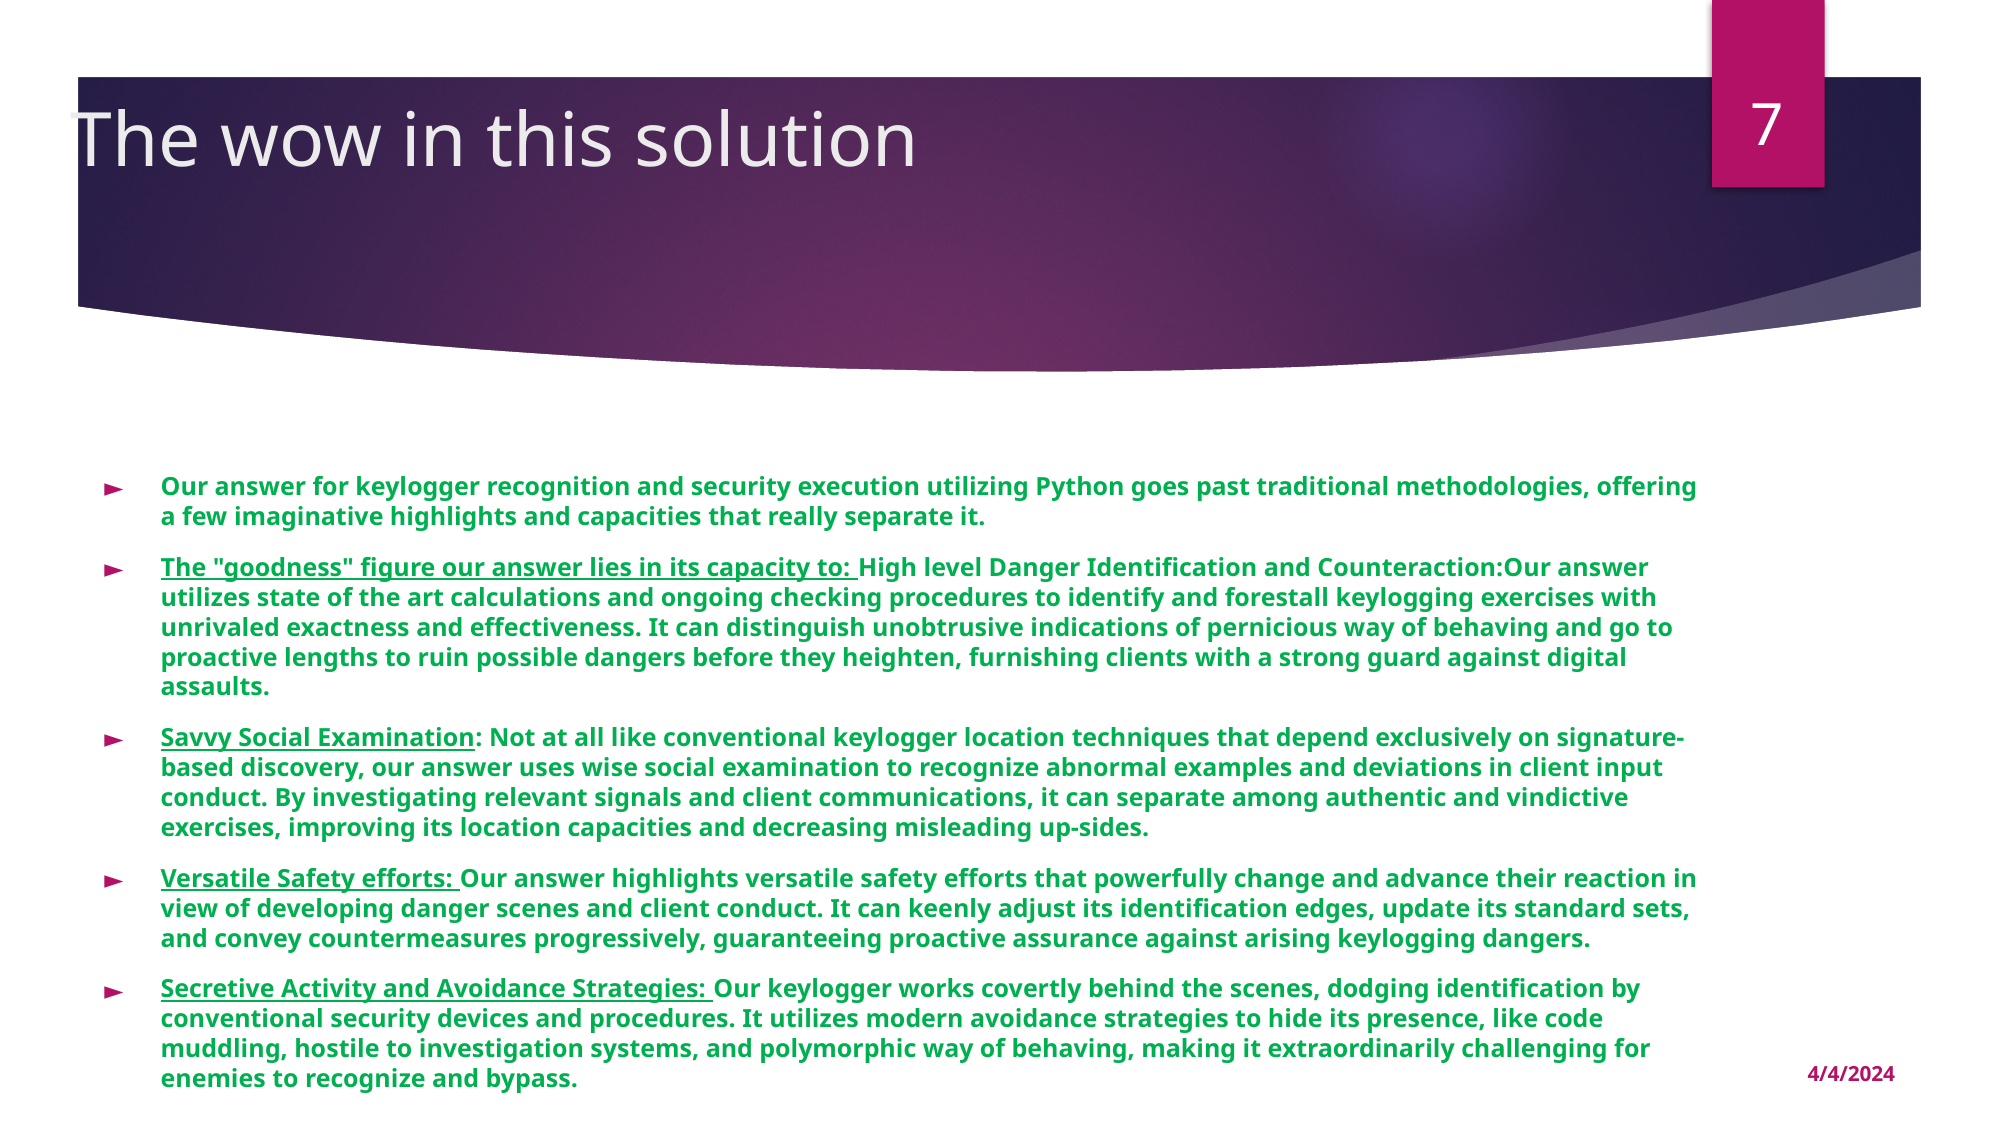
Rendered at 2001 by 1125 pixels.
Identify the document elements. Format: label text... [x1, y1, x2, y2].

slide_number ‹#› [1698, 48, 1836, 175]
picture [79, 78, 1920, 371]
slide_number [1747, 1048, 1911, 1099]
list Our answer for keylogger recognition and security execution utilizing Python goes past traditional methodologies, offering a few imaginative highlights and capacities that really separate it. The "goodness" figure our answer lies in its capacity to: High level Danger Identification and Counteraction:Our answer utilizes state of the art calculations and ongoing checking procedures to identify and forestall keylogging exercises with unrivaled exactness and effectiveness. It can distinguish unobtrusive indications of pernicious way of behaving and go to proactive lengths to ruin possible dangers before they heighten, furnishing clients with a strong guard against digital assaults. Savvy Social Examination: Not at all like conventional keylogger location techniques that depend exclusively on signature-based discovery, our answer uses wise social examination to recognize abnormal examples and deviations in client input conduct. By investigating relevant signals and client communications, it can separate among authentic and vindictive exercises, improving its location capacities and decreasing misleading up-sides. Versatile Safety efforts: Our answer highlights versatile safety efforts that powerfully change and advance their reaction in view of developing danger scenes and client conduct. It can keenly adjust its identification edges, update its standard sets, and convey countermeasures progressively, guaranteeing proactive assurance against arising keylogging dangers. Secretive Activity and Avoidance Strategies: Our keylogger works covertly behind the scenes, dodging identification by conventional security devices and procedures. It utilizes modern avoidance strategies to hide its presence, like code muddling, hostile to investigation systems, and polymorphic way of behaving, making it extraordinarily challenging for enemies to recognize and bypass. [89, 462, 1723, 1125]
title The wow in this solution [55, 73, 1689, 199]
